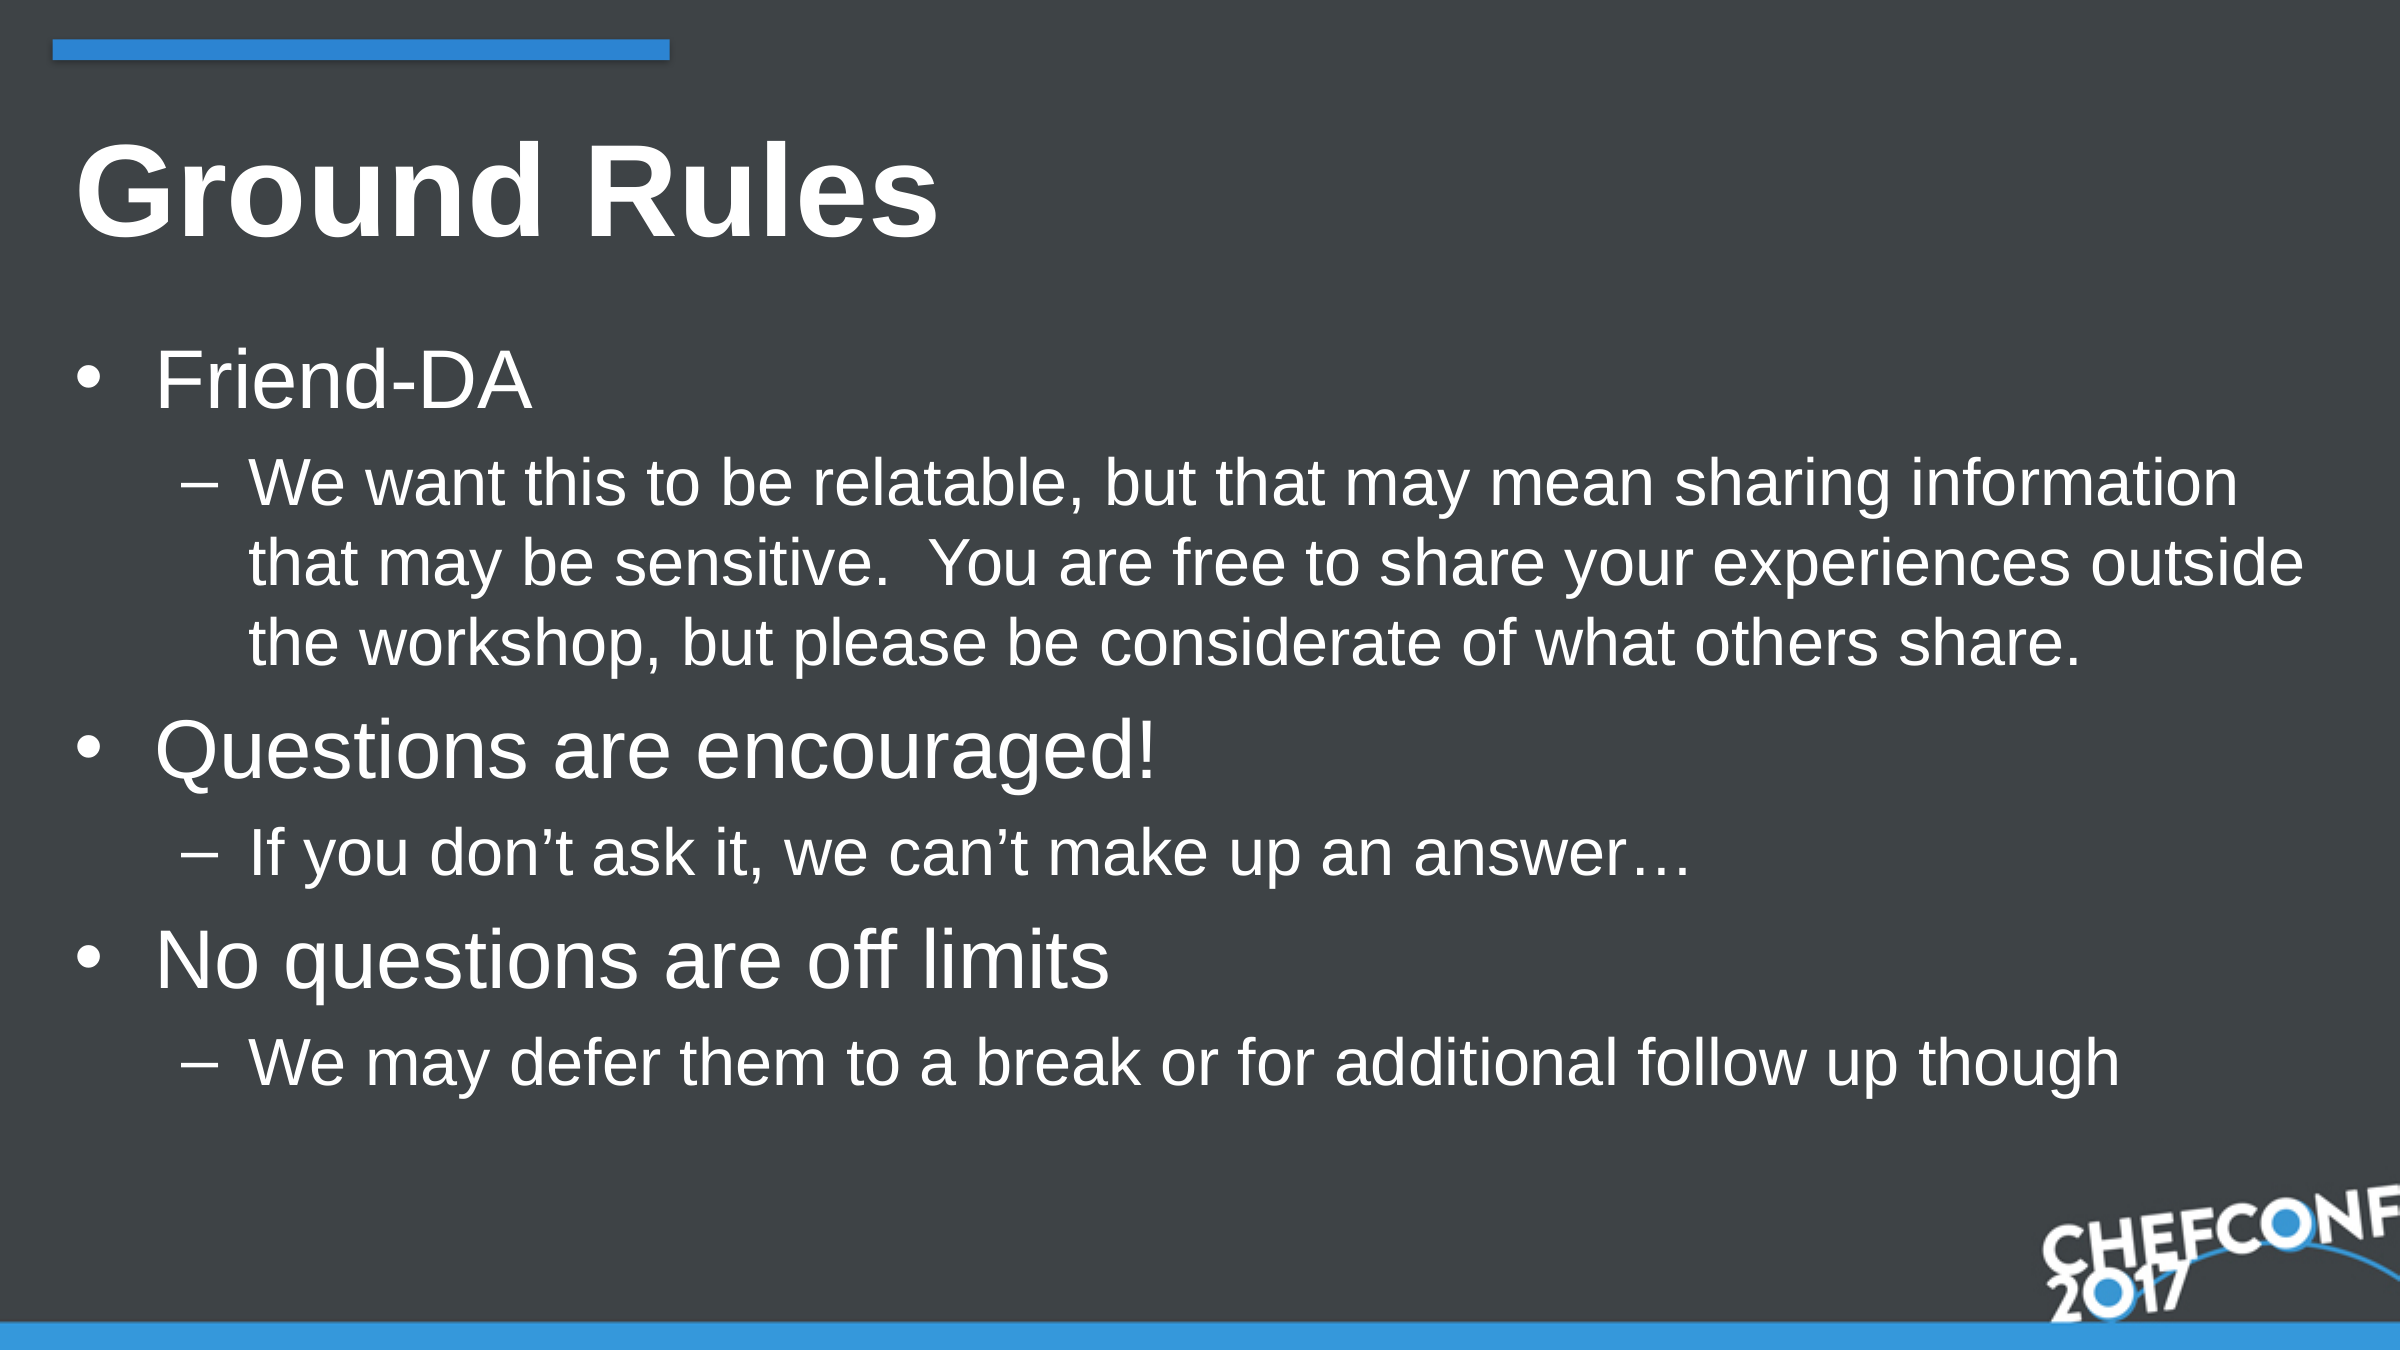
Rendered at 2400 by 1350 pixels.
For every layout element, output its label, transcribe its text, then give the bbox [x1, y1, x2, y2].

picture [0, 0, 2400, 1350]
title Ground Rules [52, 87, 2348, 280]
list Friend-DA We want this to be relatable, but that may mean sharing information that may be sensitive. You are free to share your experiences outside the workshop, but please be considerate of what others share. Questions are encouraged! If you don’t ask it, we can’t make up an answer… No questions are off limits We may defer them to a break or for additional follow up though [52, 315, 2348, 1206]
